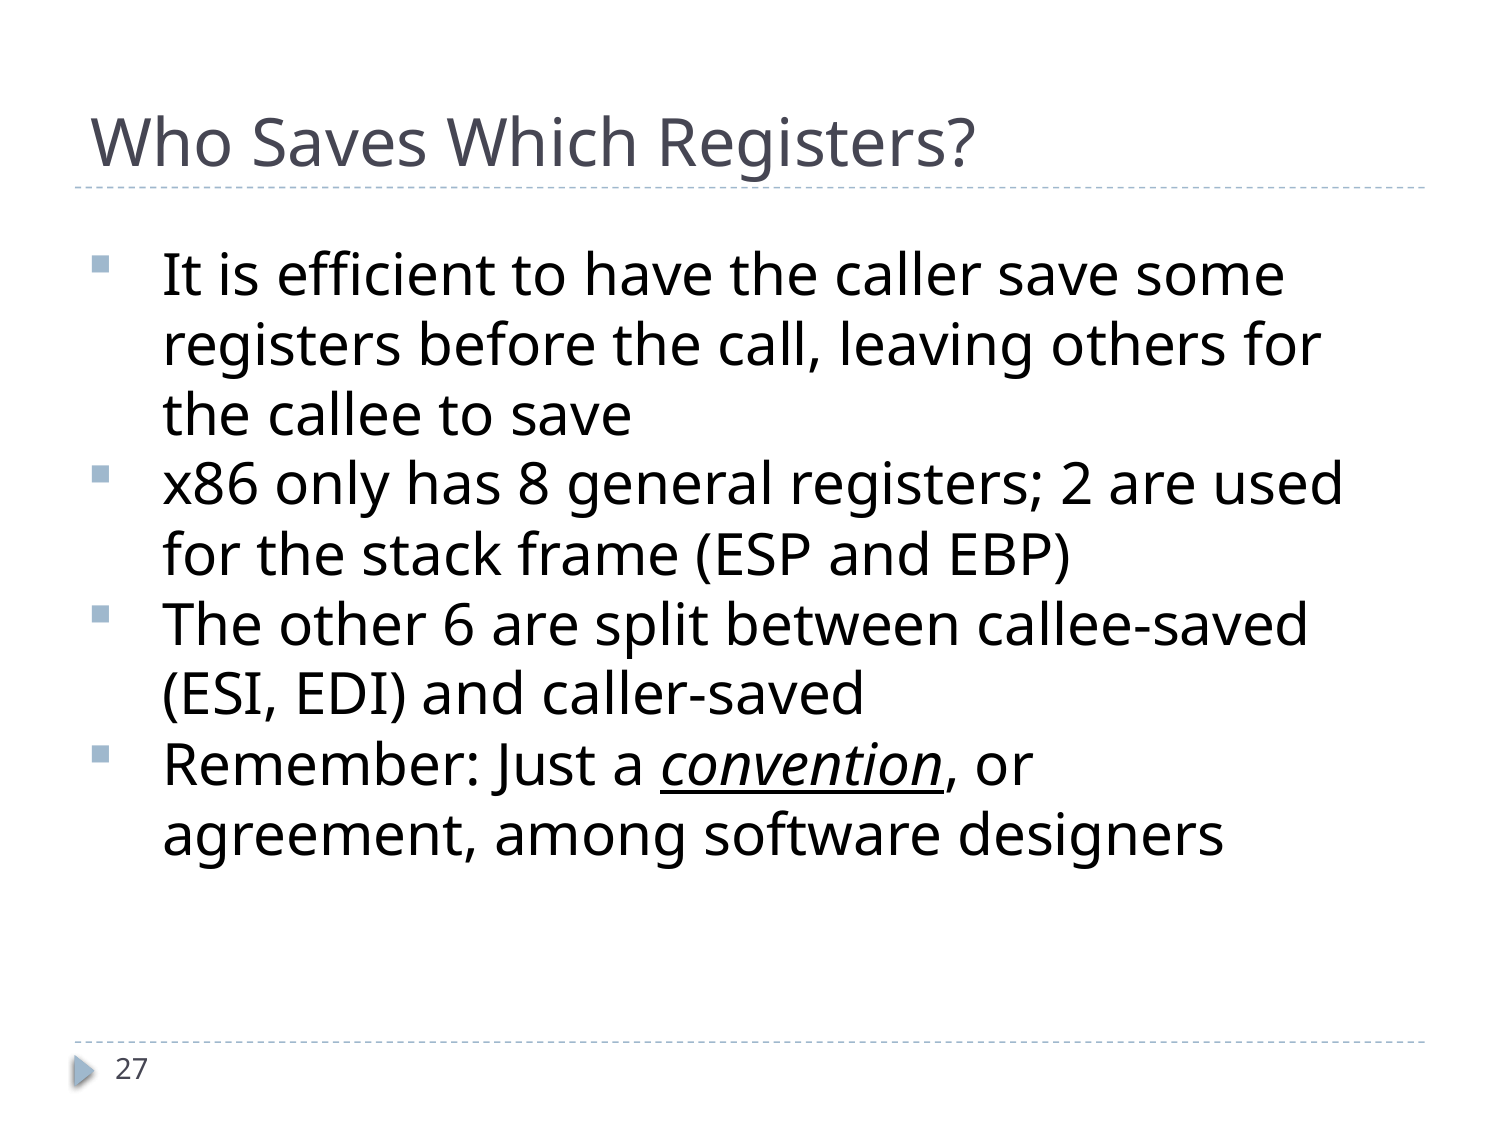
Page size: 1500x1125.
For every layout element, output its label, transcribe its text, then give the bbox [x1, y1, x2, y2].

title Who Saves Which Registers? [75, 37, 1425, 188]
text_box It is efficient to have the caller save some registers before the call, leaving others for the callee to save x86 only has 8 general registers; 2 are used for the stack frame (ESP and EBP) The other 6 are split between callee-saved (ESI, EDI) and caller-saved Remember: Just a convention, or agreement, among software designers [72, 229, 1375, 874]
slide_number 27 [100, 1042, 426, 1103]
